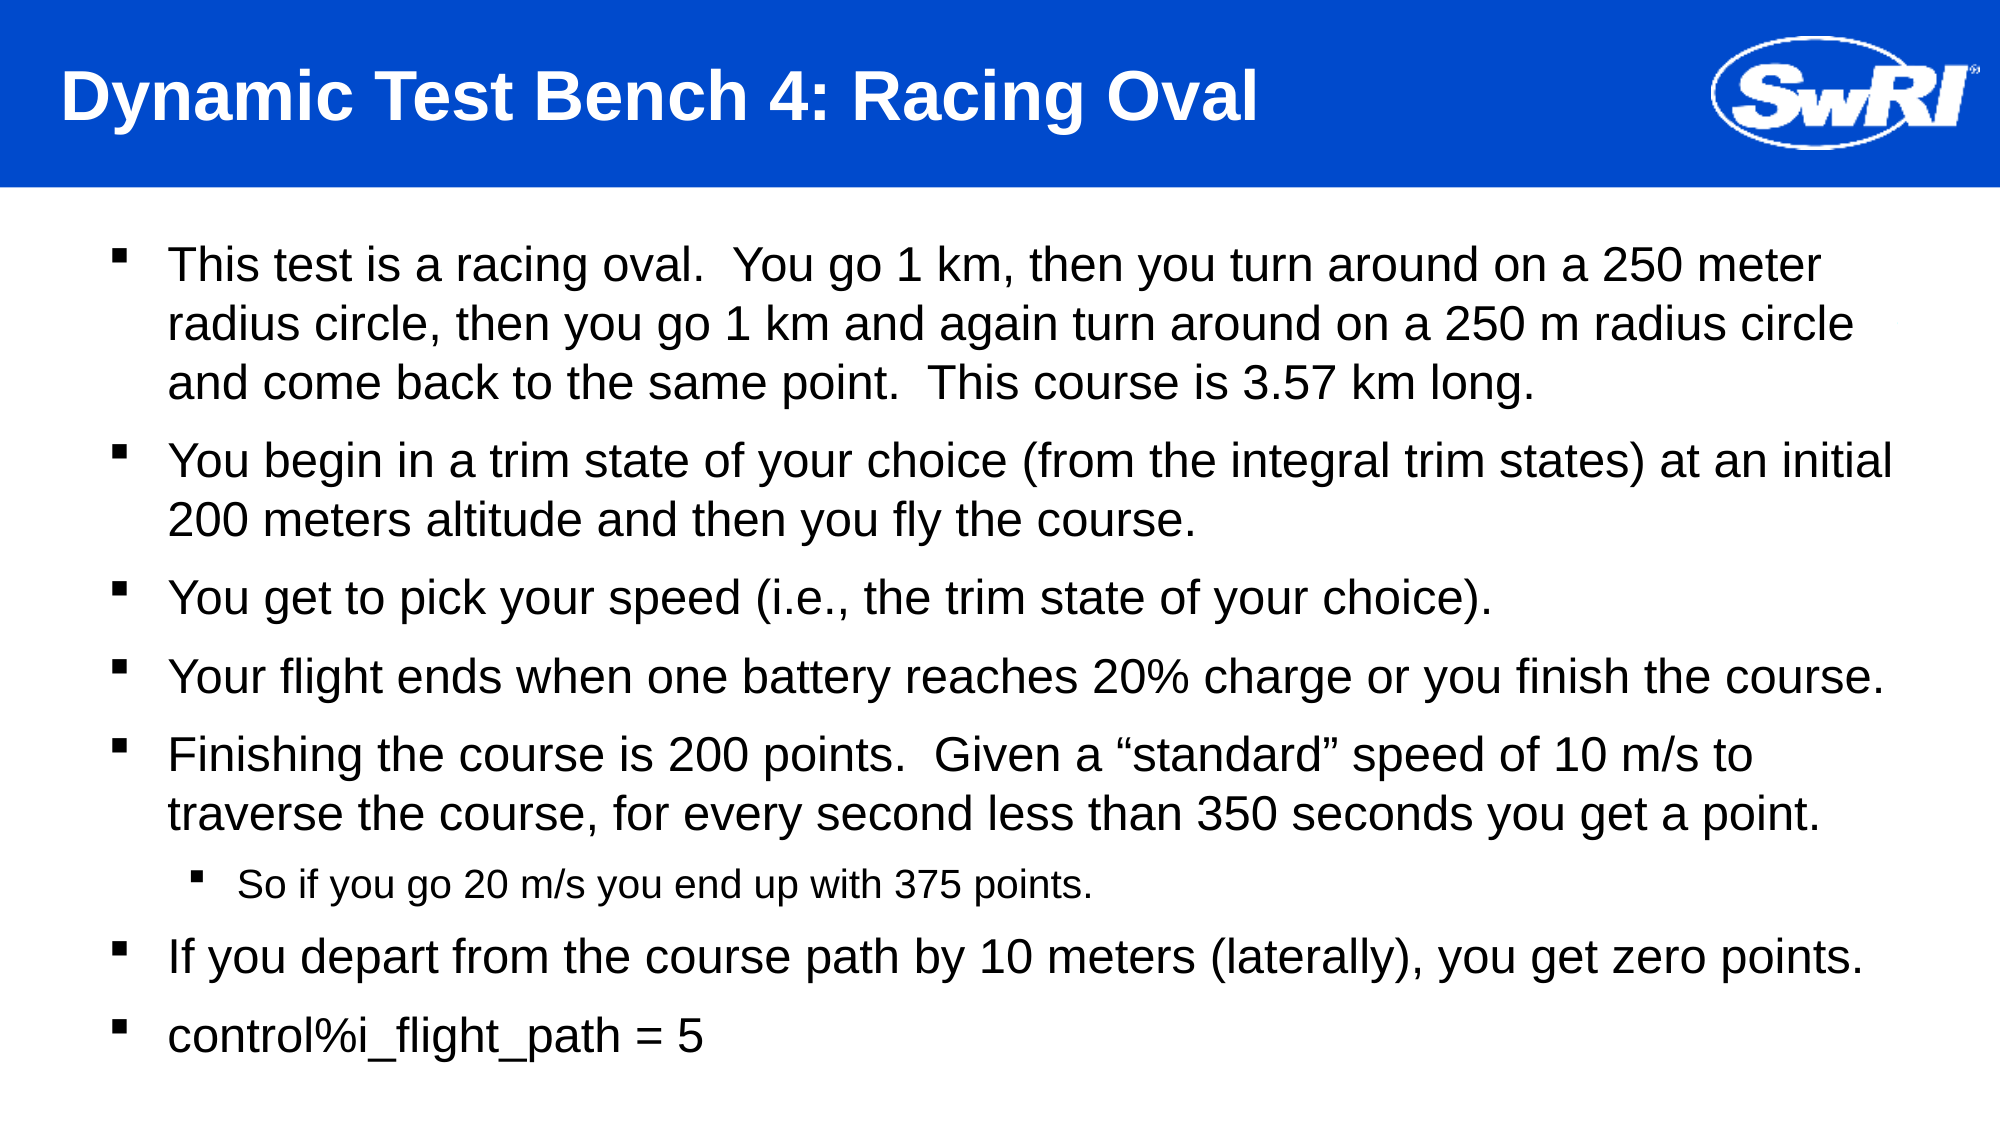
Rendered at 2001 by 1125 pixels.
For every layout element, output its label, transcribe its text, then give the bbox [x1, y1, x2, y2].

list This test is a racing oval. You go 1 km, then you turn around on a 250 meter radius circle, then you go 1 km and again turn around on a 250 m radius circle and come back to the same point. This course is 3.57 km long. You begin in a trim state of your choice (from the integral trim states) at an initial 200 meters altitude and then you fly the course. You get to pick your speed (i.e., the trim state of your choice). Your flight ends when one battery reaches 20% charge or you finish the course. Finishing the course is 200 points. Given a “standard” speed of 10 m/s to traverse the course, for every second less than 350 seconds you get a point. So if you go 20 m/s you end up with 375 points. If you depart from the course path by 10 meters (laterally), you get zero points. control%i_flight_path = 5 [82, 224, 1918, 1088]
title Dynamic Test Bench 4: Racing Oval [0, 0, 2000, 188]
